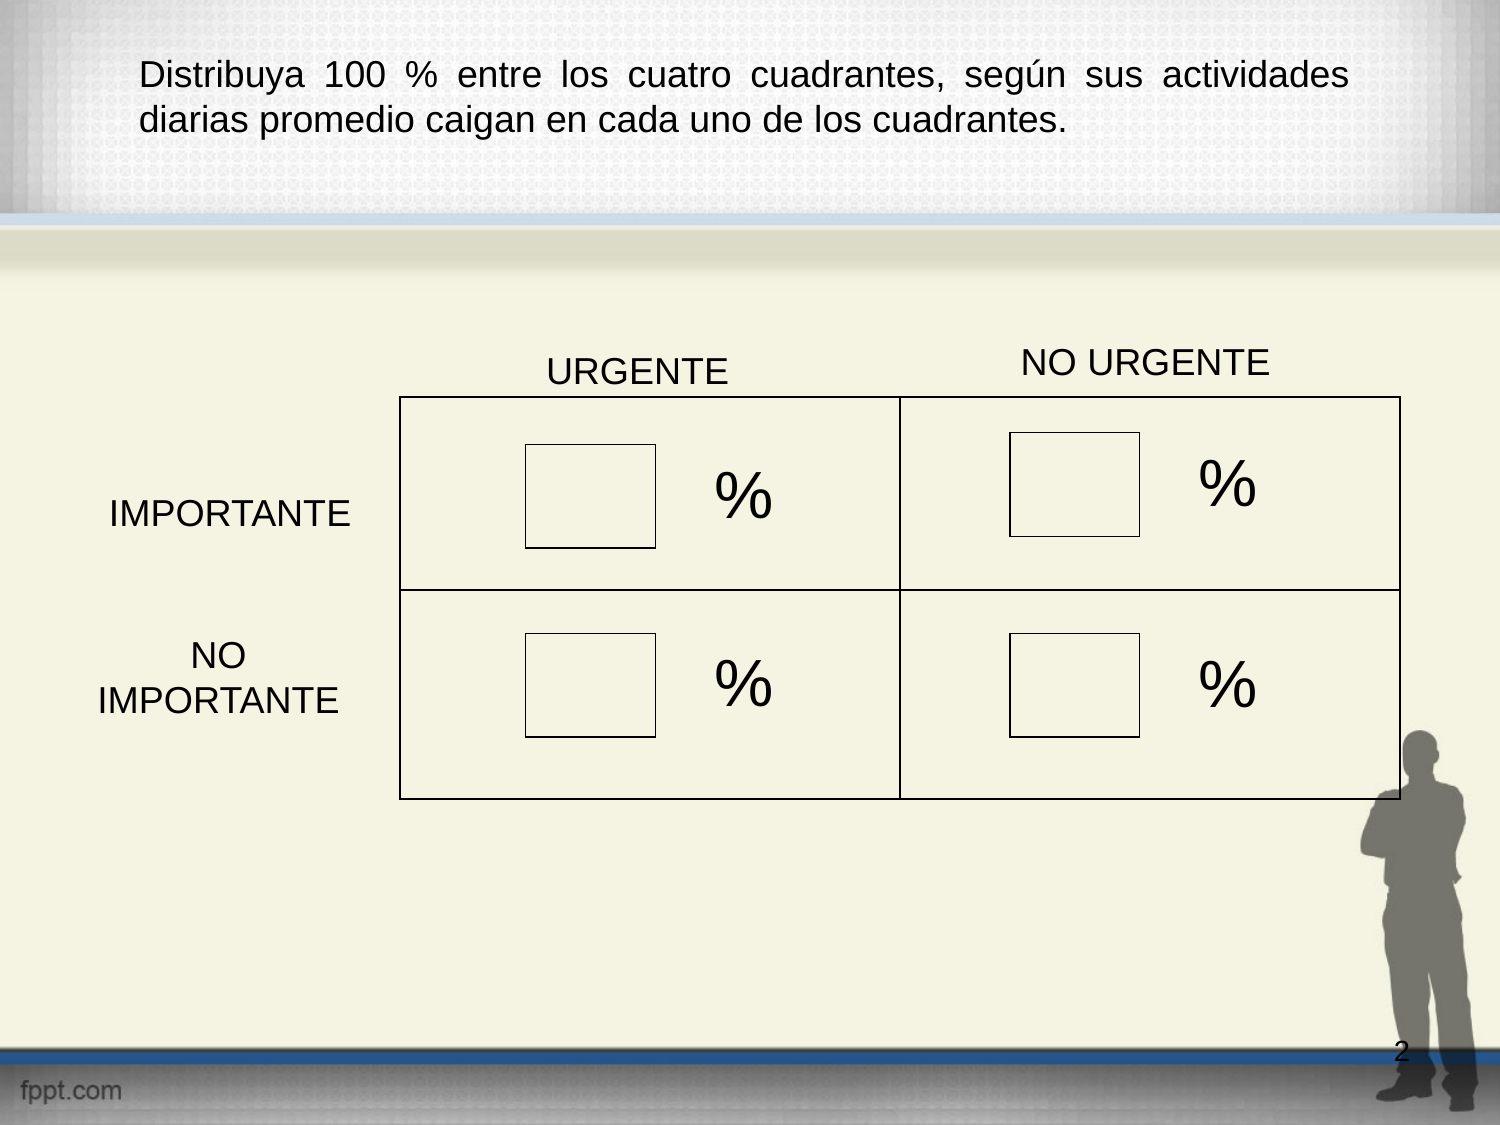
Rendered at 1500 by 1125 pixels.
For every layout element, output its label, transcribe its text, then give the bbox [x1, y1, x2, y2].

text_box [1009, 633, 1140, 738]
text_box URGENTE [430, 339, 845, 399]
table_header [901, 398, 1399, 589]
text_box % [679, 444, 809, 539]
table_header [401, 398, 899, 589]
picture [0, 0, 1500, 1125]
slide_number 2 [1074, 1024, 1426, 1103]
text_box [525, 444, 656, 549]
text_box % [1163, 432, 1294, 528]
table_cell [901, 591, 1399, 798]
text_box % [679, 632, 809, 728]
text_box [525, 633, 656, 738]
text_box % [1163, 633, 1294, 728]
table_cell [401, 591, 899, 798]
text_box NO URGENTE [938, 330, 1353, 391]
text_box IMPORTANTE [88, 481, 372, 541]
text_box [1009, 432, 1140, 537]
text_box NO IMPORTANTE [64, 623, 373, 729]
text_box Distribuya 100 % entre los cuatro cuadrantes, según sus actividades diarias promedio caigan en cada uno de los cuadrantes. [123, 42, 1365, 148]
